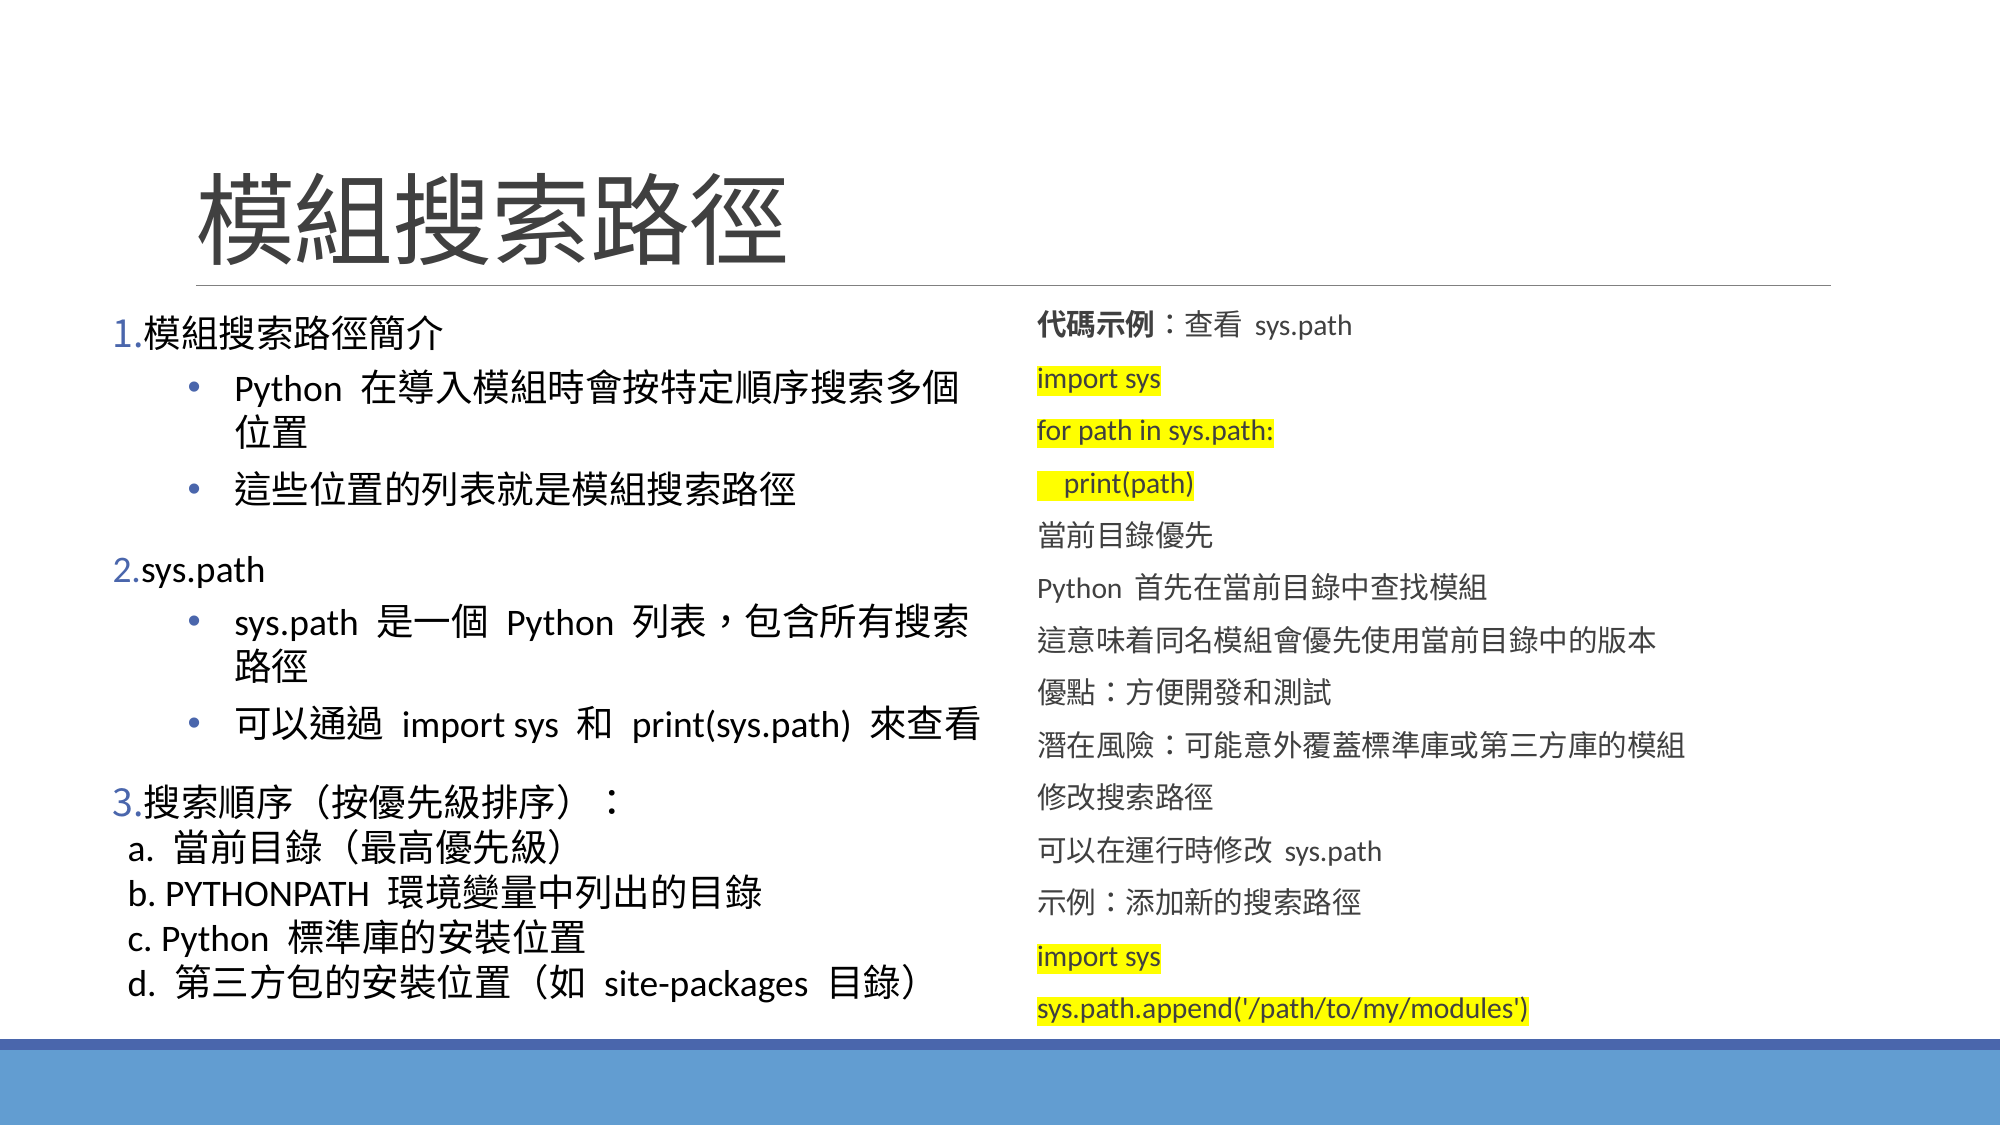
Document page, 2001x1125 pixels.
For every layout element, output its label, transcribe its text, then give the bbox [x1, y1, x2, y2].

list 模組搜索路徑簡介 Python 在導入模組時會按特定順序搜索多個位置 這些位置的列表就是模組搜索路徑 sys.path sys.path 是一個 Python 列表，包含所有搜索路徑 可以通過 import sys 和 print(sys.path) 來查看 搜索順序（按優先級排序）： a. 當前目錄（最高優先級） b. PYTHONPATH 環境變量中列出的目錄 c. Python 標準庫的安裝位置 d. 第三方包的安裝位置（如 site-packages 目錄） [112, 302, 990, 1010]
list 代碼示例：查看 sys.path import sys for path in sys.path: print(path) 當前目錄優先 Python 首先在當前目錄中查找模組 這意味着同名模組會優先使用當前目錄中的版本 優點：方便開發和測試 潛在風險：可能意外覆蓋標準庫或第三方庫的模組 修改搜索路徑 可以在運行時修改 sys.path 示例：添加新的搜索路徑 import sys sys.path.append('/path/to/my/modules') [1020, 302, 1898, 1037]
title 模組搜索路徑 [180, 47, 1830, 285]
